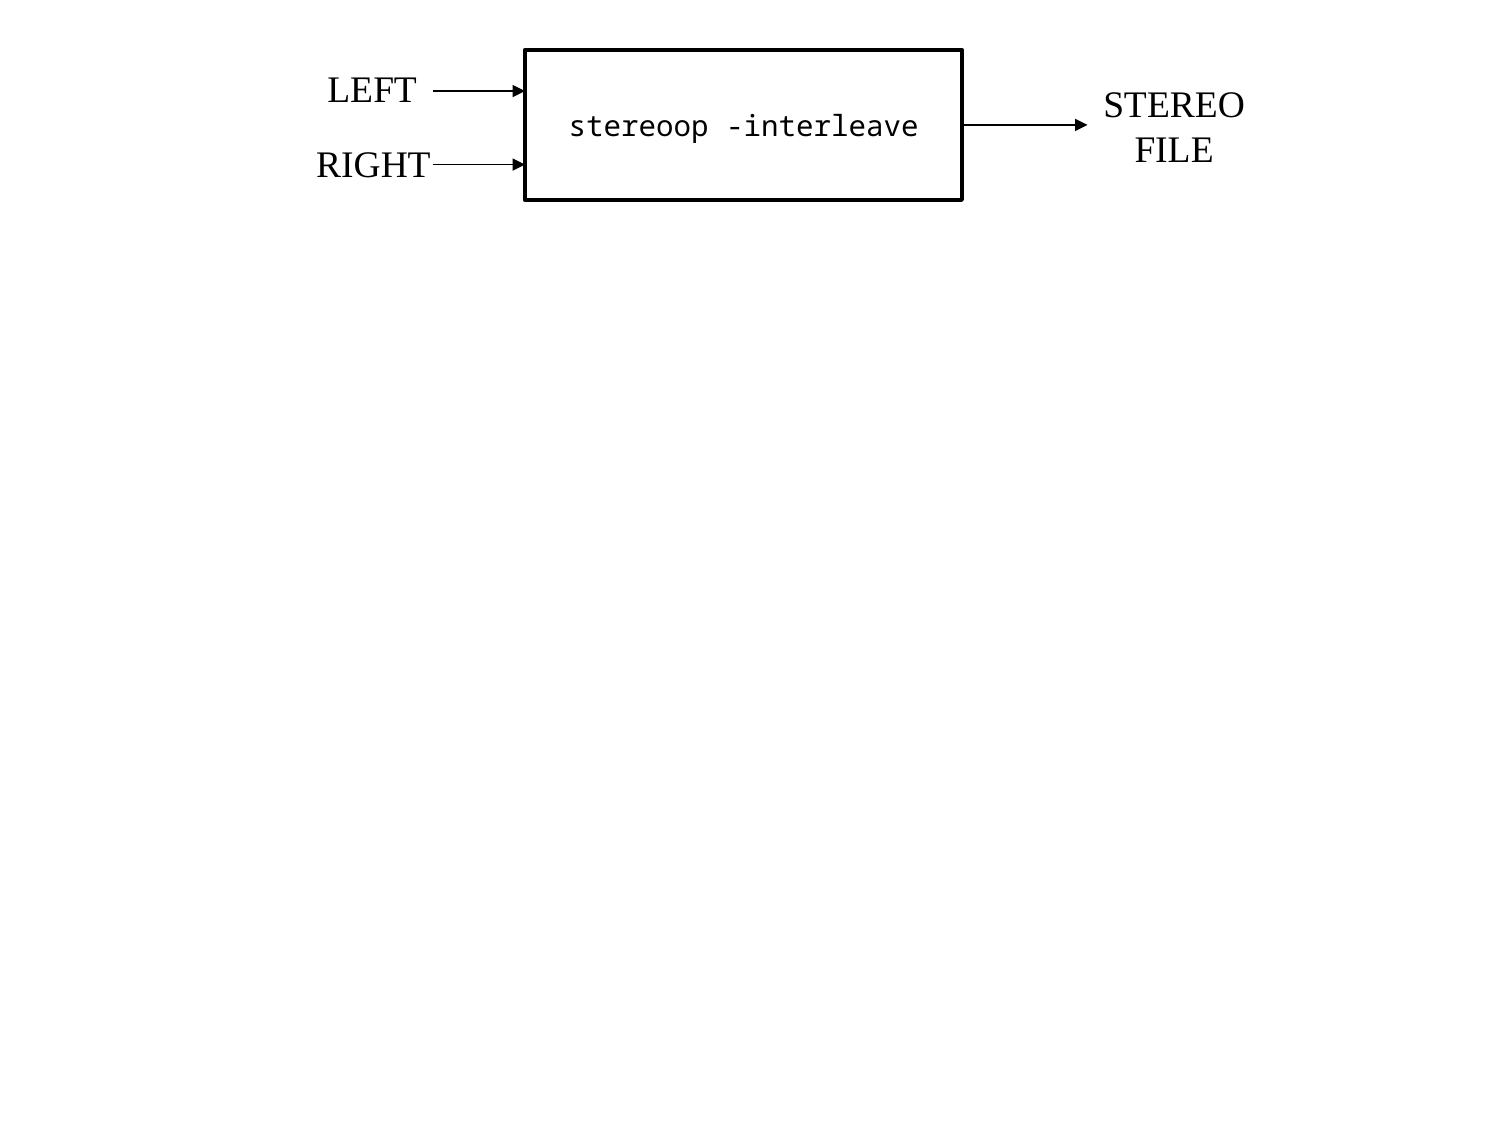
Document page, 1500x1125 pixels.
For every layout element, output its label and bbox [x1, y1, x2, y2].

text_box [301, 49, 1262, 201]
